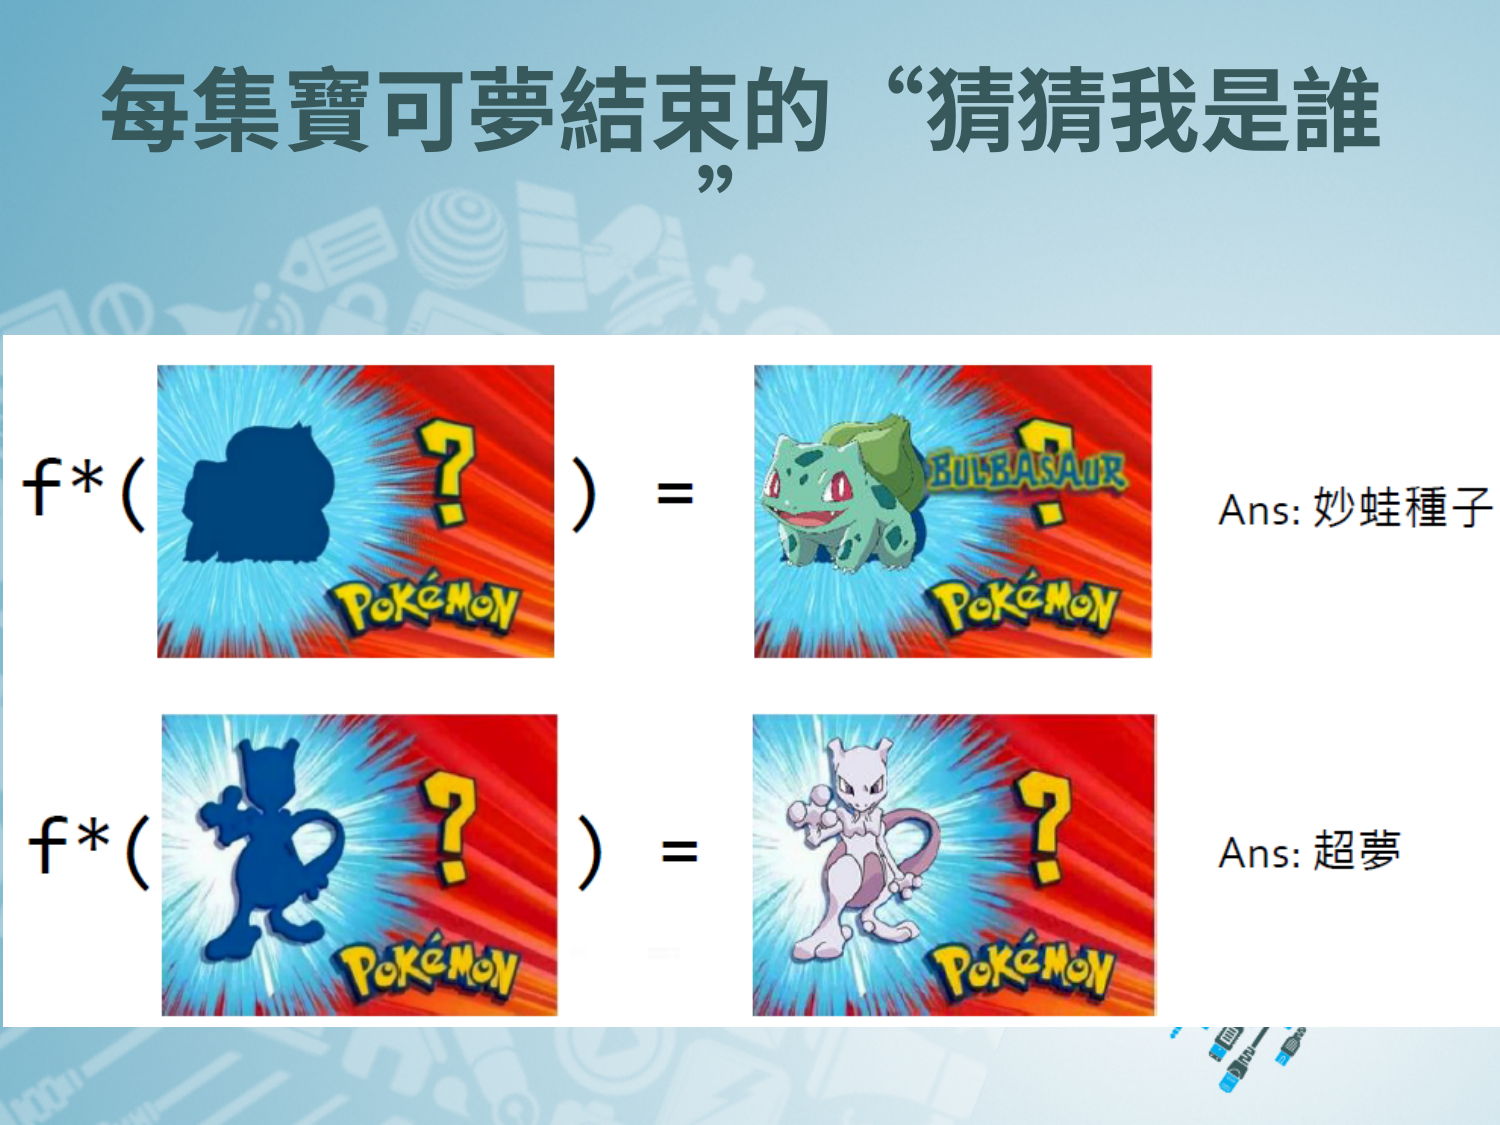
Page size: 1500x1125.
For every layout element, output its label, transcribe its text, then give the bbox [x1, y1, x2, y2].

title 每集寶可夢結束的“猜猜我是誰” [53, 55, 1432, 274]
picture [0, 0, 1500, 1125]
